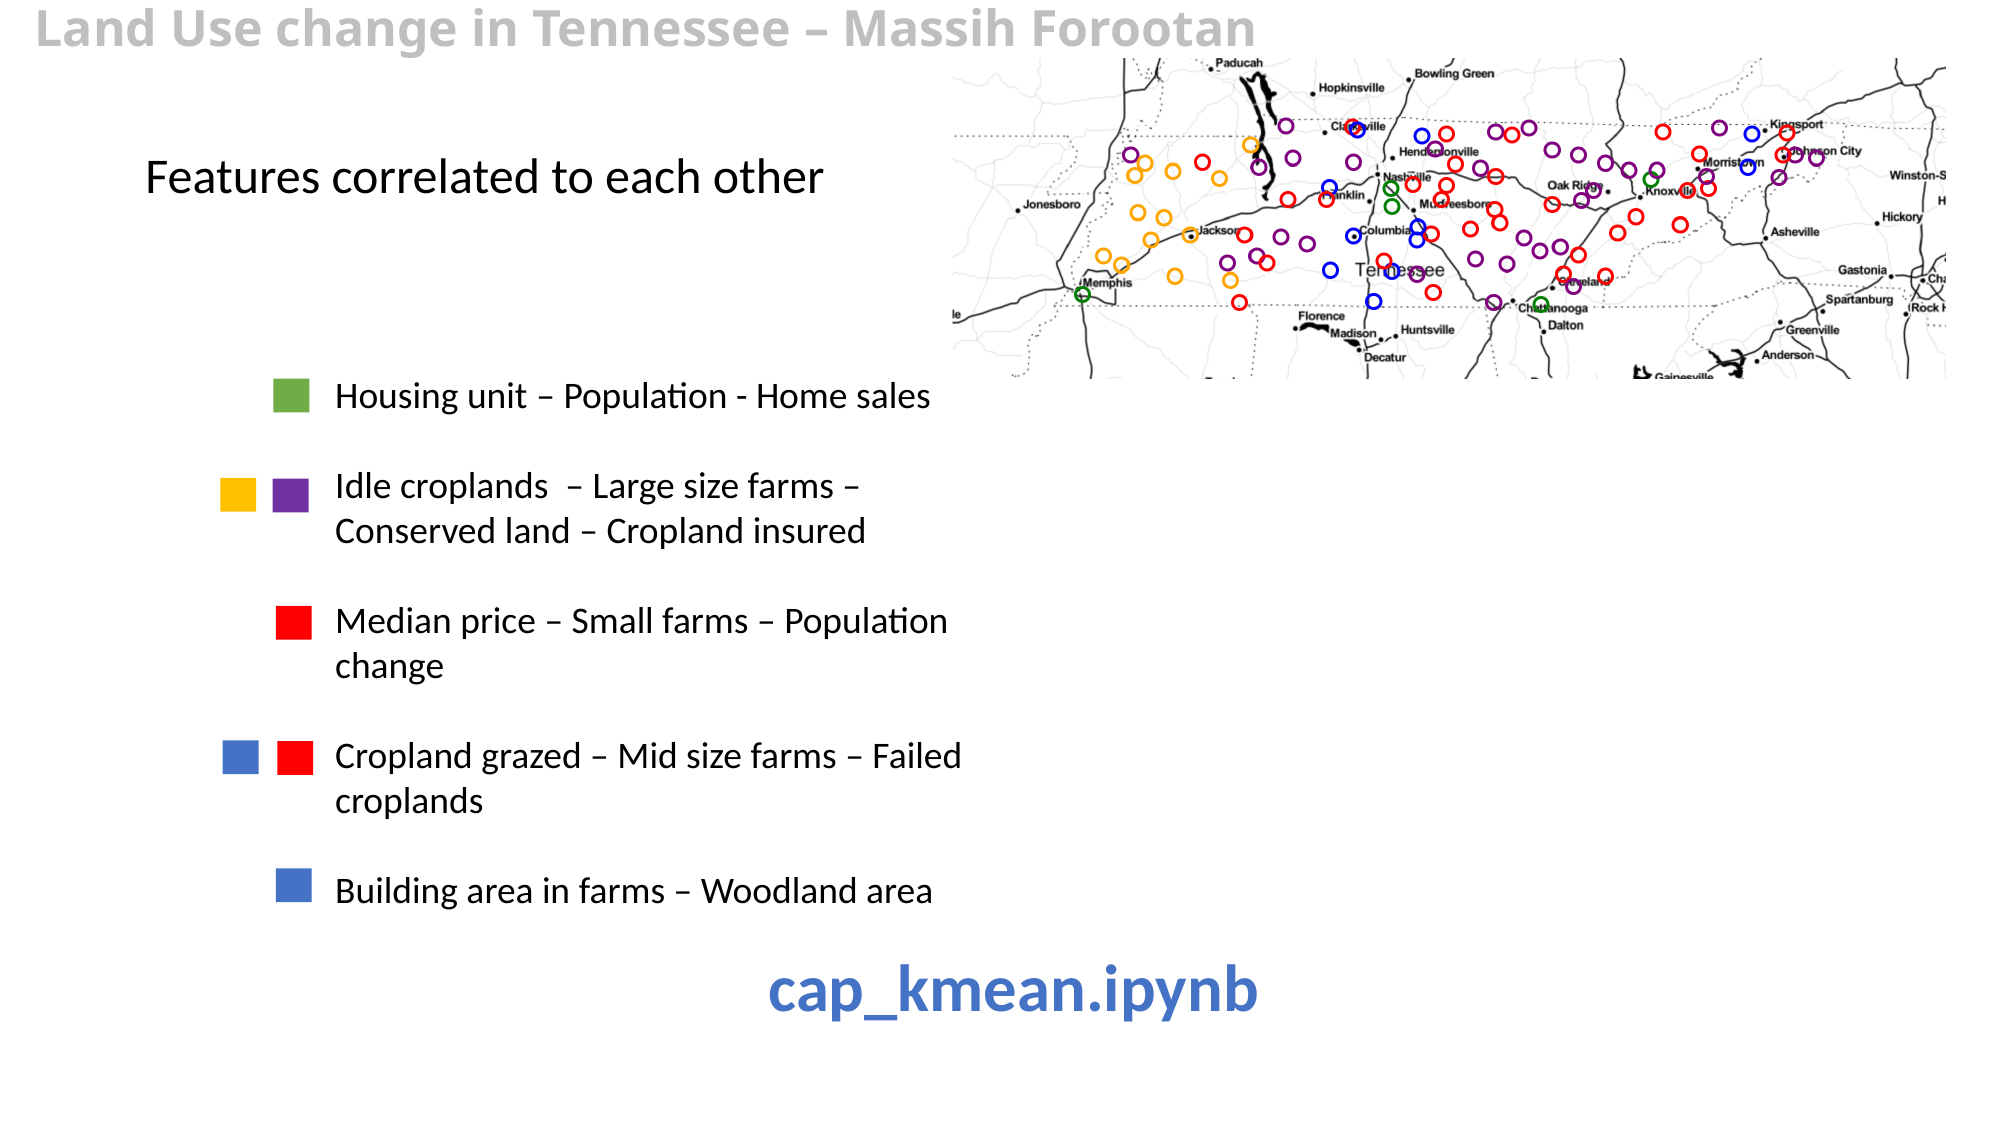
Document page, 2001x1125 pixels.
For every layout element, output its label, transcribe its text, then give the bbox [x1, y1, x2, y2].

text_box Land Use change in Tennessee – Massih Forootan [19, 0, 1484, 61]
text_box [219, 477, 257, 513]
text_box [272, 477, 310, 513]
text_box [222, 739, 260, 775]
text_box Housing unit – Population - Home sales Idle croplands – Large size farms – Conserved land – Cropland insured Median price – Small farms – Population change Cropland grazed – Mid size farms – Failed croplands Building area in farms – Woodland area [320, 363, 1006, 918]
picture [885, 58, 1981, 379]
text_box cap_kmean.ipynb [753, 937, 1275, 1033]
list Features correlated to each other [130, 142, 885, 284]
text_box [275, 867, 313, 903]
text_box [276, 740, 314, 776]
text_box [275, 605, 313, 641]
text_box [272, 378, 310, 413]
